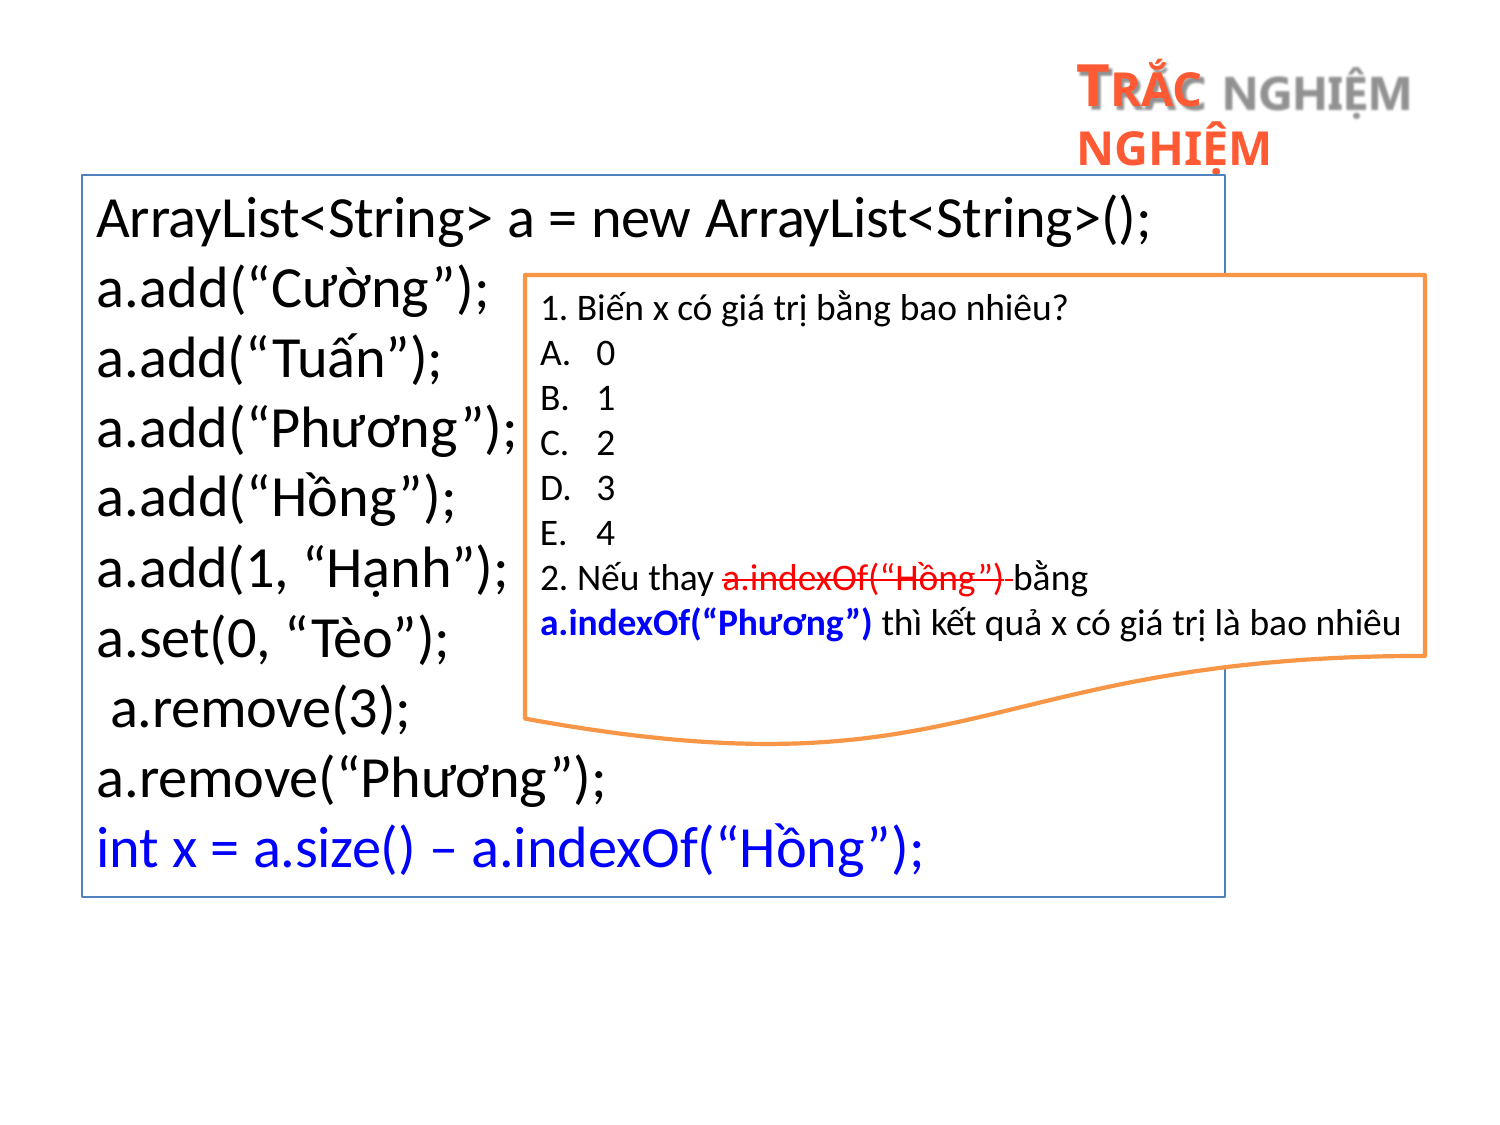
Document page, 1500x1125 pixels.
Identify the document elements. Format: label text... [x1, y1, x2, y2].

title TRẮC NGHIỆM [1074, 170, 1412, 237]
text_box [81, 174, 1226, 897]
text_box a.remove(“Phương”); int x = a.size() – a.indexOf(“Hồng”); [94, 736, 931, 879]
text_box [522, 272, 1428, 747]
text_box a.add(“Cường”); a.add(“Tuấn”); a.add(“Phương”); a.add(“Hồng”); a.add(1, “Hạnh”); a.set(0, “Tèo”); a.remove(3); [94, 246, 521, 736]
text_box ArrayList<String> a = new ArrayList<String>(); [94, 176, 1165, 249]
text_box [74, 31, 1444, 162]
